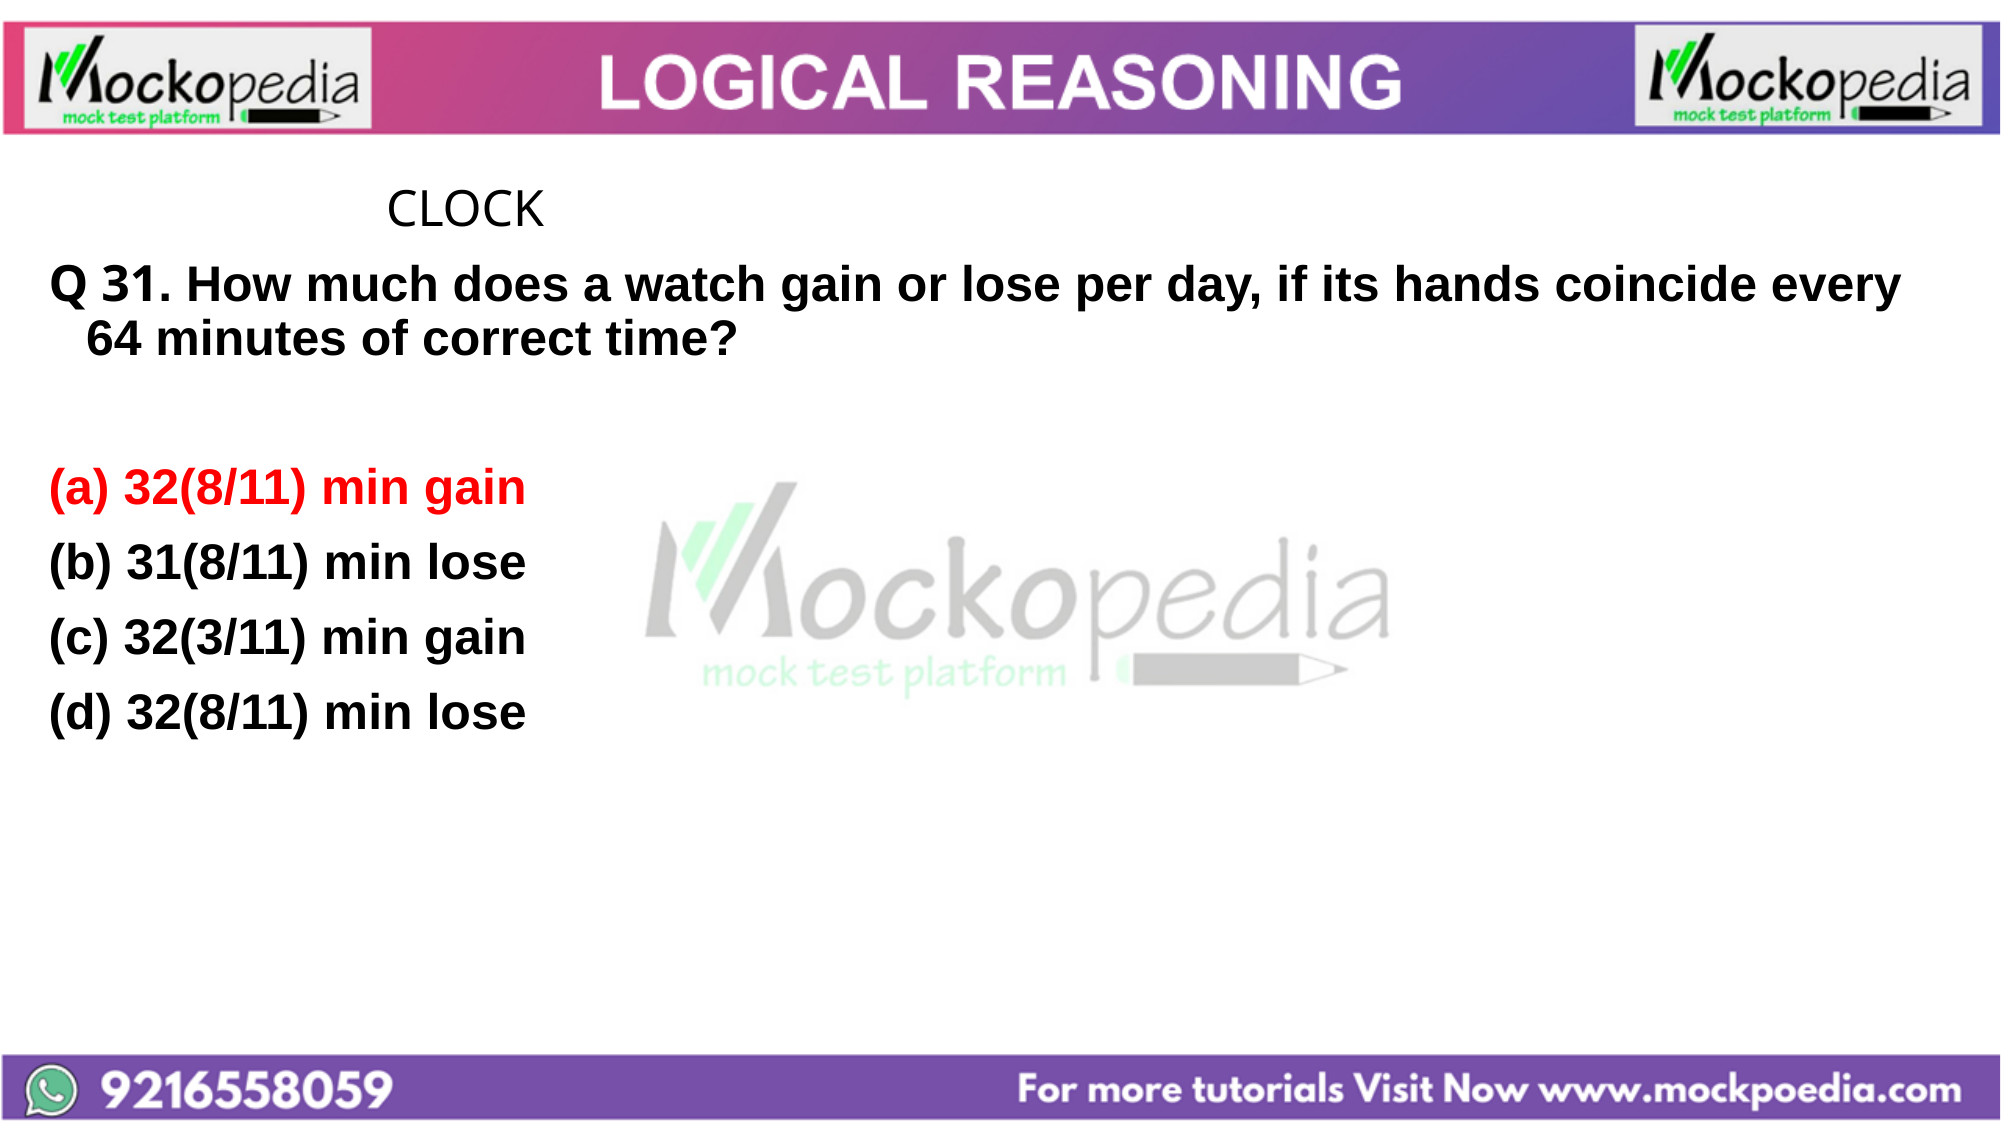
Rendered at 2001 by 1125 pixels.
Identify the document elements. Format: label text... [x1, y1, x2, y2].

picture [0, 0, 2001, 1125]
title [41, 31, 1959, 142]
list CLOCK Q 31. How much does a watch gain or lose per day, if its hands coincide every 64 minutes of correct time? (a) 32(8/11) min gain (b) 31(8/11) min lose (c) 32(3/11) min gain (d) 32(8/11) min lose [33, 175, 1959, 1053]
